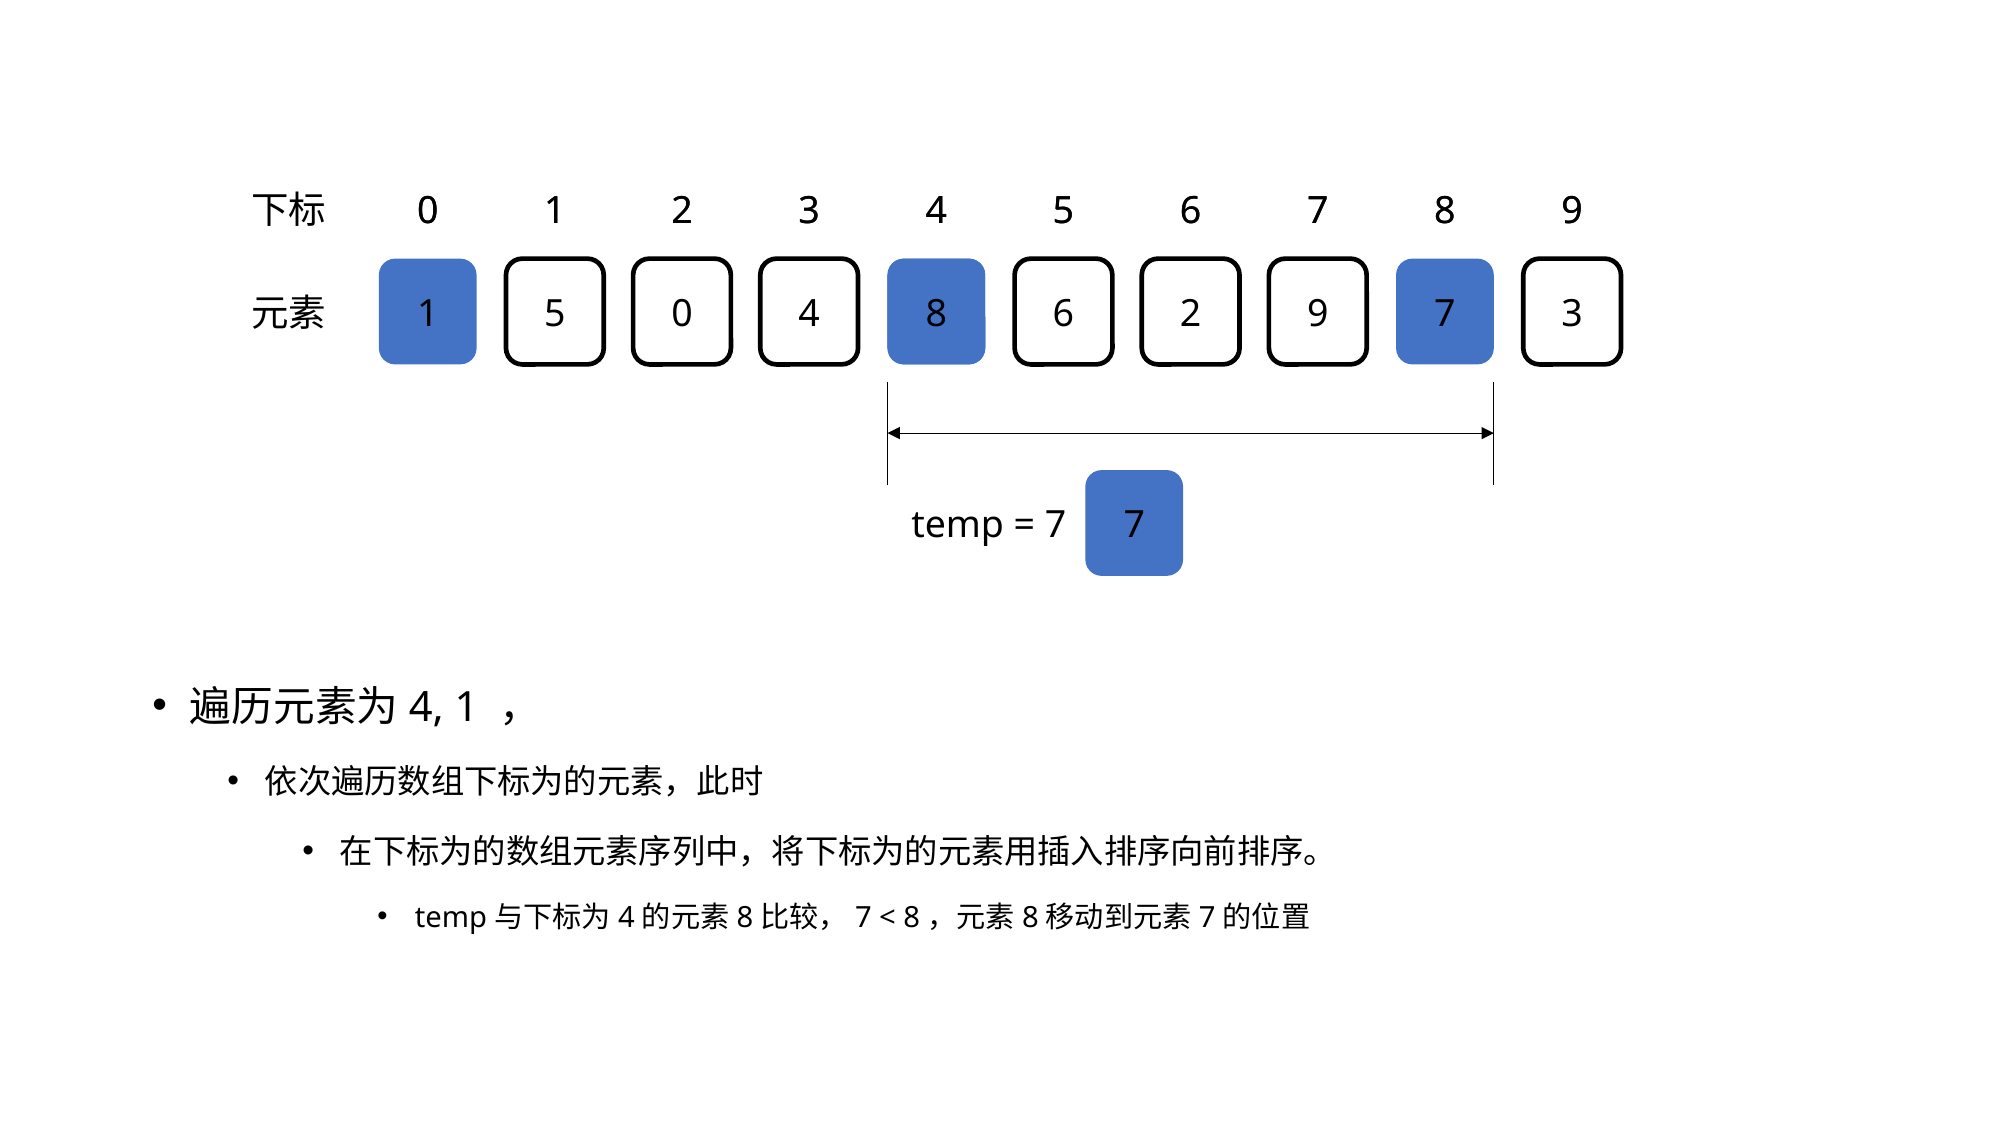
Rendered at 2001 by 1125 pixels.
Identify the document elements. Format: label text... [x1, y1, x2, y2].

text_box 4 [759, 257, 860, 366]
text_box 8 [886, 257, 987, 366]
text_box 元素 [227, 281, 350, 341]
text_box 2 [633, 178, 731, 239]
text_box 3 [1522, 257, 1623, 366]
text_box 1 [377, 257, 478, 366]
text_box 2 [1140, 257, 1241, 366]
text_box 1 [505, 178, 604, 239]
text_box 7 [1084, 485, 1185, 577]
text_box 4 [887, 178, 986, 239]
text_box 0 [632, 257, 732, 366]
text_box 3 [760, 178, 859, 239]
text_box 7 [1268, 178, 1367, 239]
text_box 8 [1396, 178, 1494, 239]
text_box 5 [1014, 178, 1113, 239]
text_box 6 [1013, 257, 1114, 366]
text_box 0 [378, 178, 477, 239]
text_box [887, 381, 1494, 485]
text_box 9 [1267, 257, 1368, 366]
text_box 下标 [227, 178, 350, 239]
text_box 9 [1523, 178, 1622, 239]
text_box 5 [504, 257, 605, 366]
text_box 7 [1395, 257, 1495, 366]
text_box 6 [1141, 178, 1240, 239]
text_box temp = 7 [896, 492, 1084, 553]
